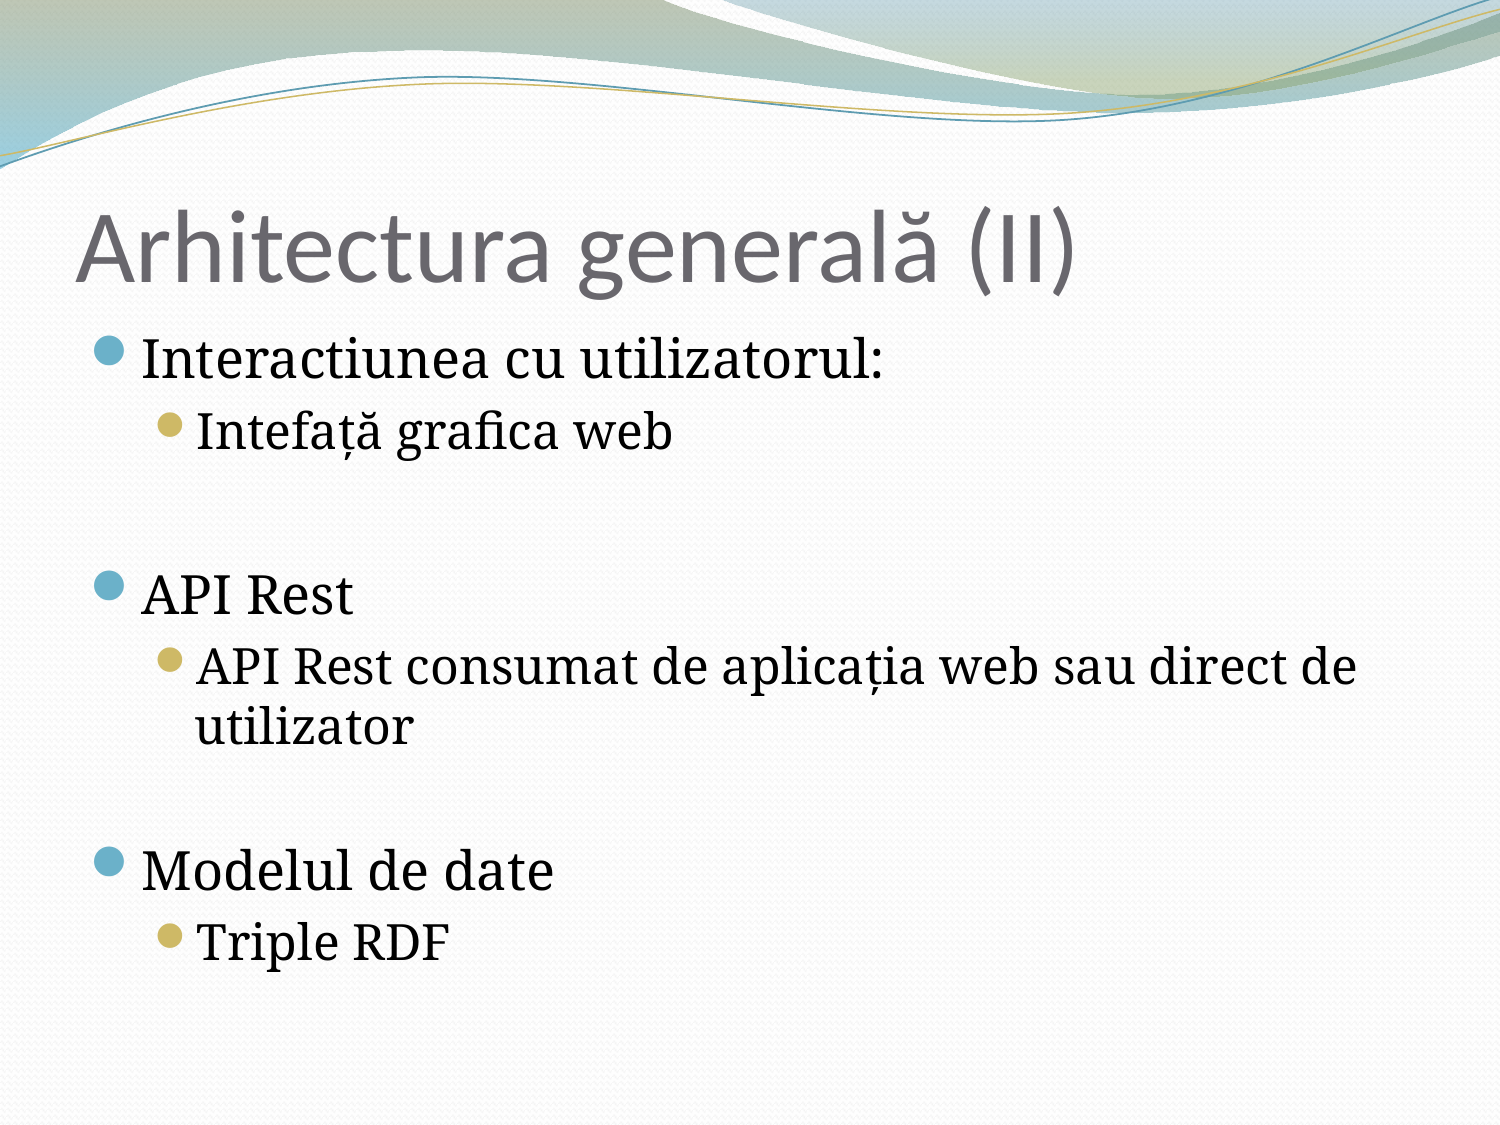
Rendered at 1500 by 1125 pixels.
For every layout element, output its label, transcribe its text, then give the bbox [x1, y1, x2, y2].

list Interactiunea cu utilizatorul: Intefață grafica web API Rest API Rest consumat de aplicația web sau direct de utilizator Modelul de date Triple RDF [75, 317, 1425, 1038]
title Arhitectura generală (II) [75, 115, 1425, 303]
